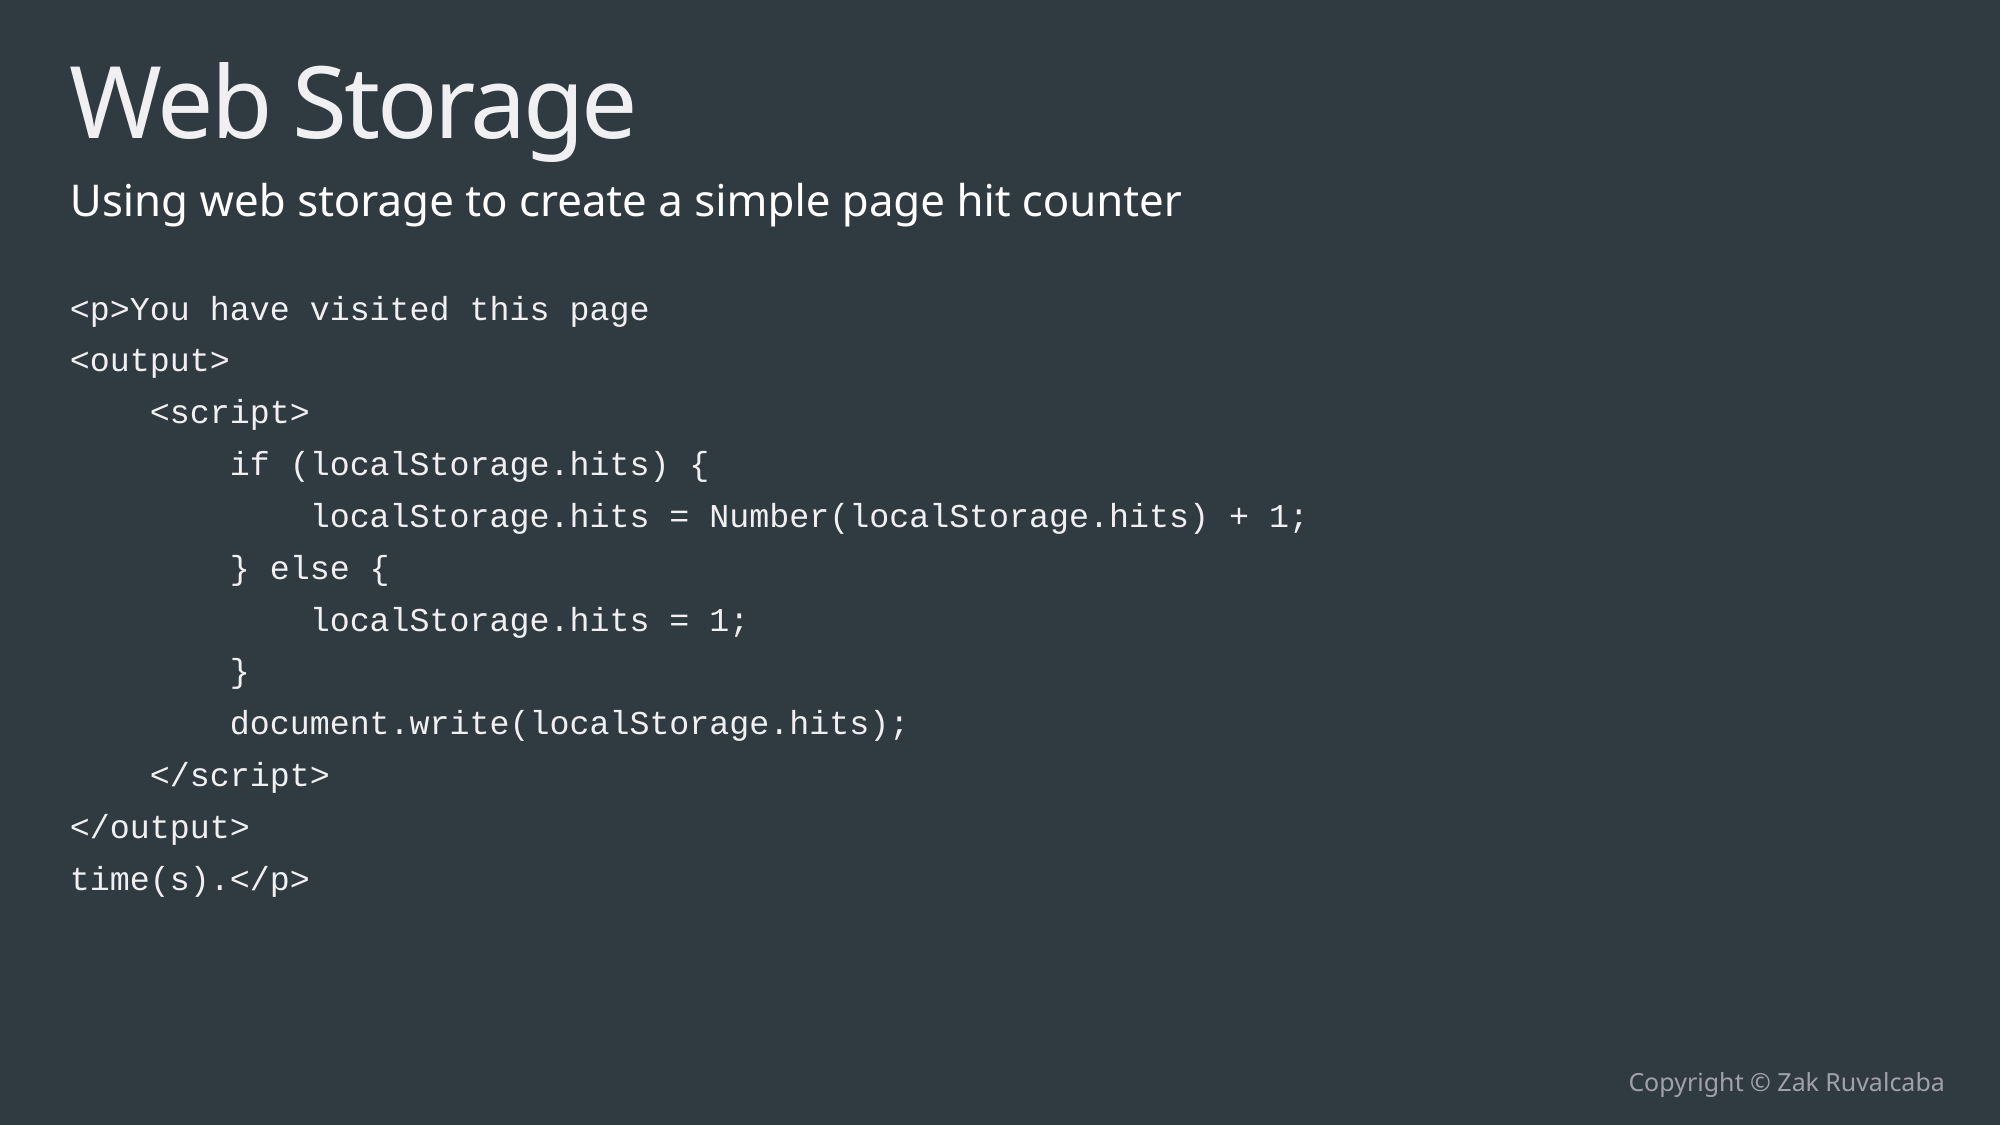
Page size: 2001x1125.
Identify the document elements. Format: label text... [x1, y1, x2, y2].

list Using web storage to create a simple page hit counter [55, 149, 1820, 209]
title Web Storage [55, 30, 1819, 149]
list <p>You have visited this page <output> <script> if (localStorage.hits) { localStorage.hits = Number(localStorage.hits) + 1; } else { localStorage.hits = 1; } document.write(localStorage.hits); </script> </output> time(s).</p> [55, 267, 1638, 1035]
